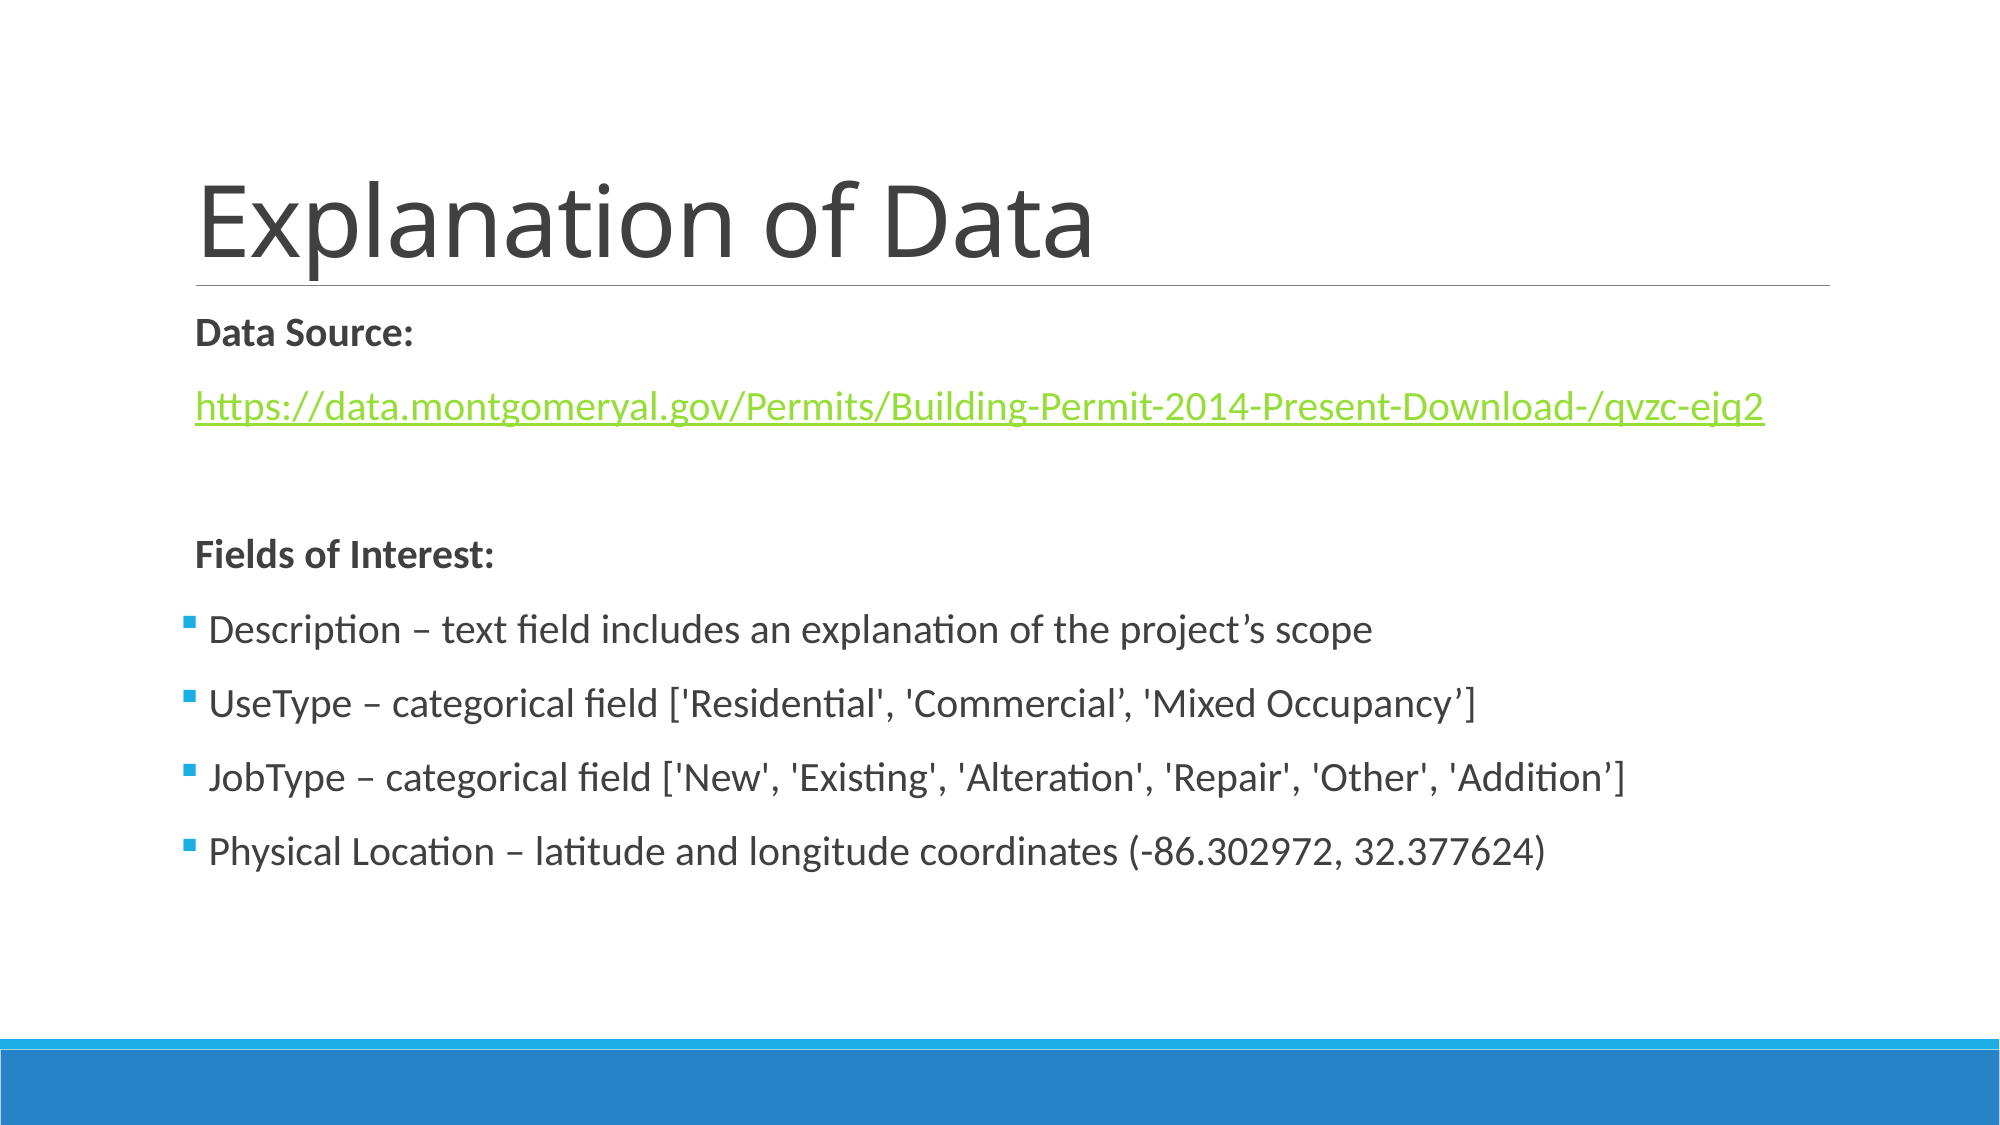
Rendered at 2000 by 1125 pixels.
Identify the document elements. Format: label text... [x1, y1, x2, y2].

title Explanation of Data [179, 47, 1830, 285]
list Data Source: https://data.montgomeryal.gov/Permits/Building-Permit-2014-Present-Download-/qvzc-ejq2 Fields of Interest: Description – text field includes an explanation of the project’s scope UseType – categorical field ['Residential', 'Commercial’, 'Mixed Occupancy’] JobType – categorical field ['New', 'Existing', 'Alteration', 'Repair', 'Other', 'Addition’] Physical Location – latitude and longitude coordinates (-86.302972, 32.377624) [179, 302, 1830, 1050]
